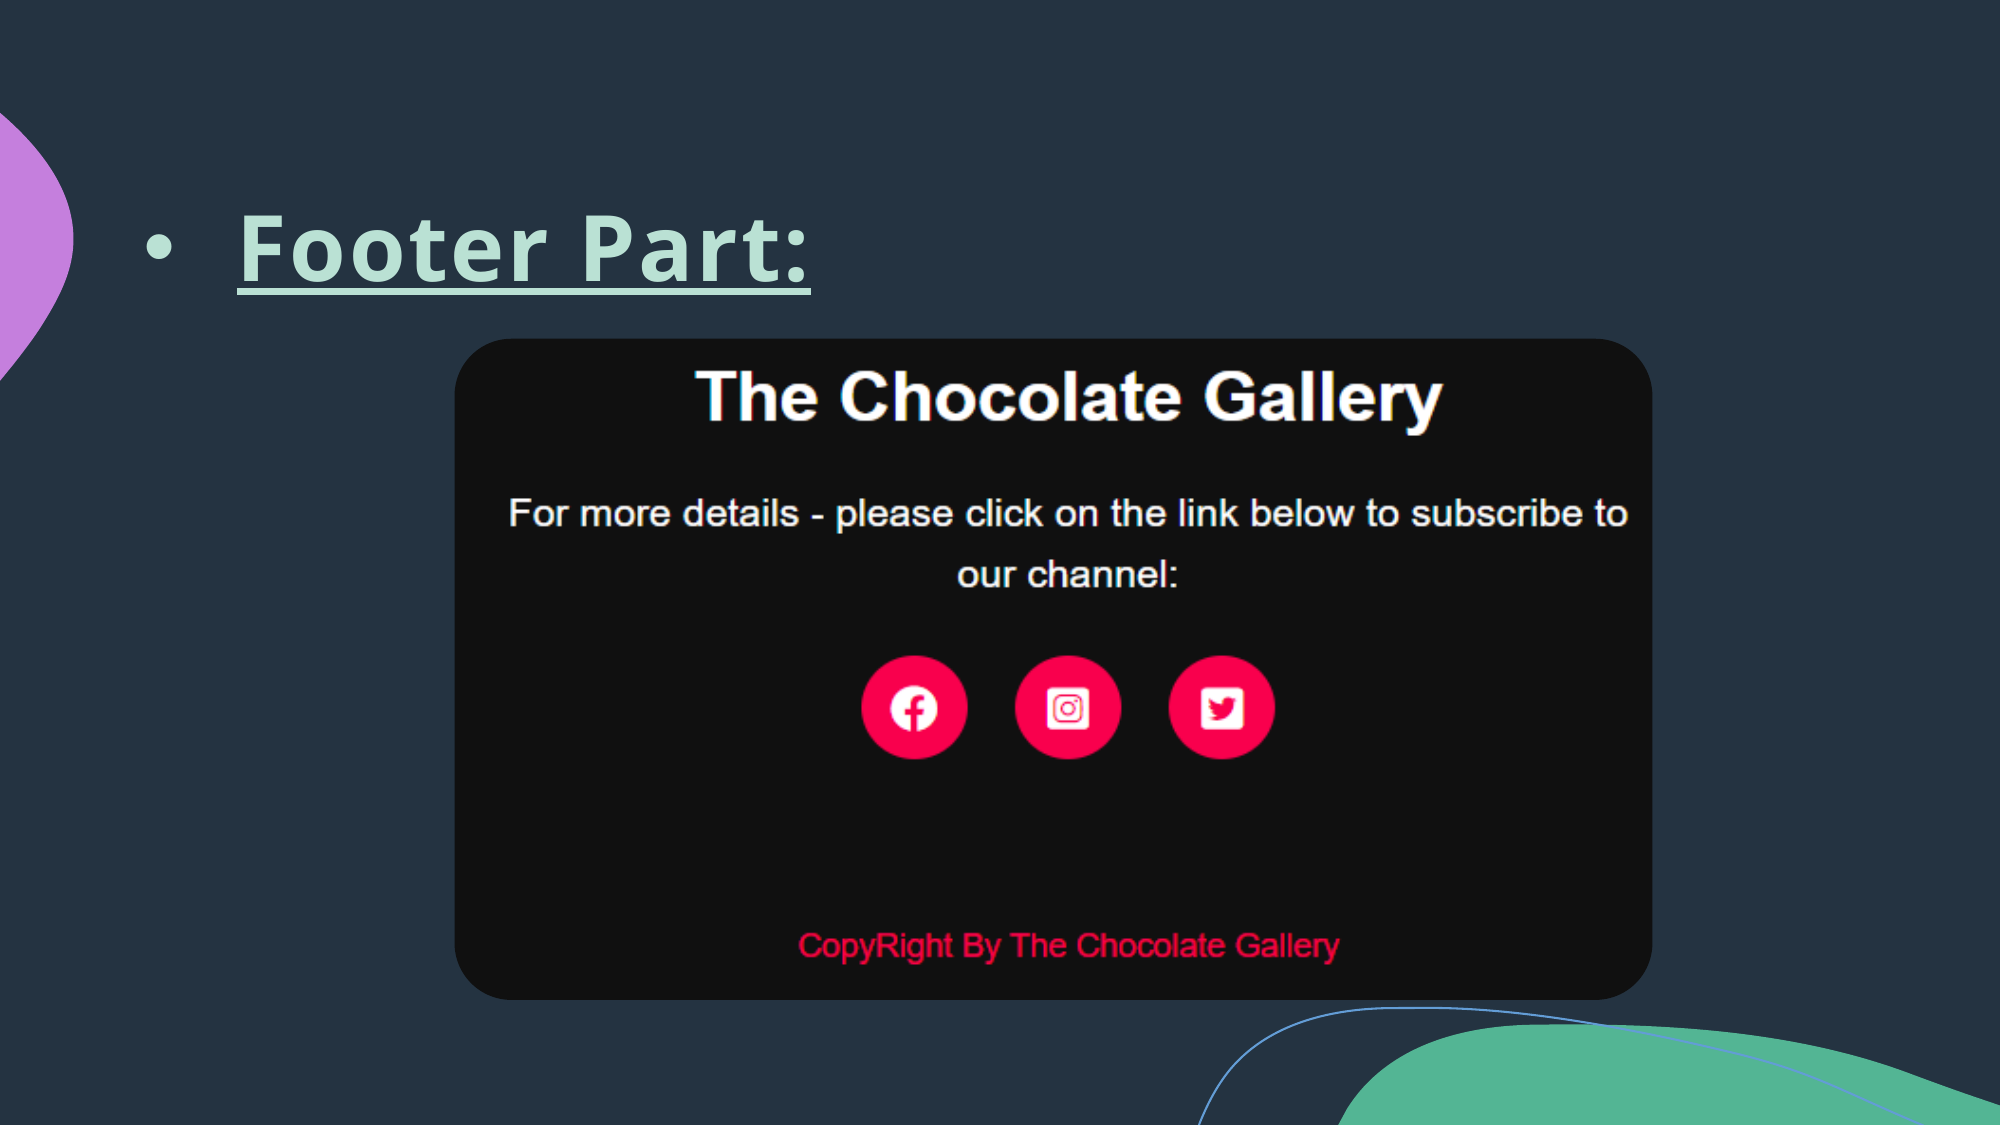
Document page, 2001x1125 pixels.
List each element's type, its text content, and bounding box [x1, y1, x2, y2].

picture [454, 338, 1653, 1000]
title Footer Part: [125, 125, 1875, 375]
